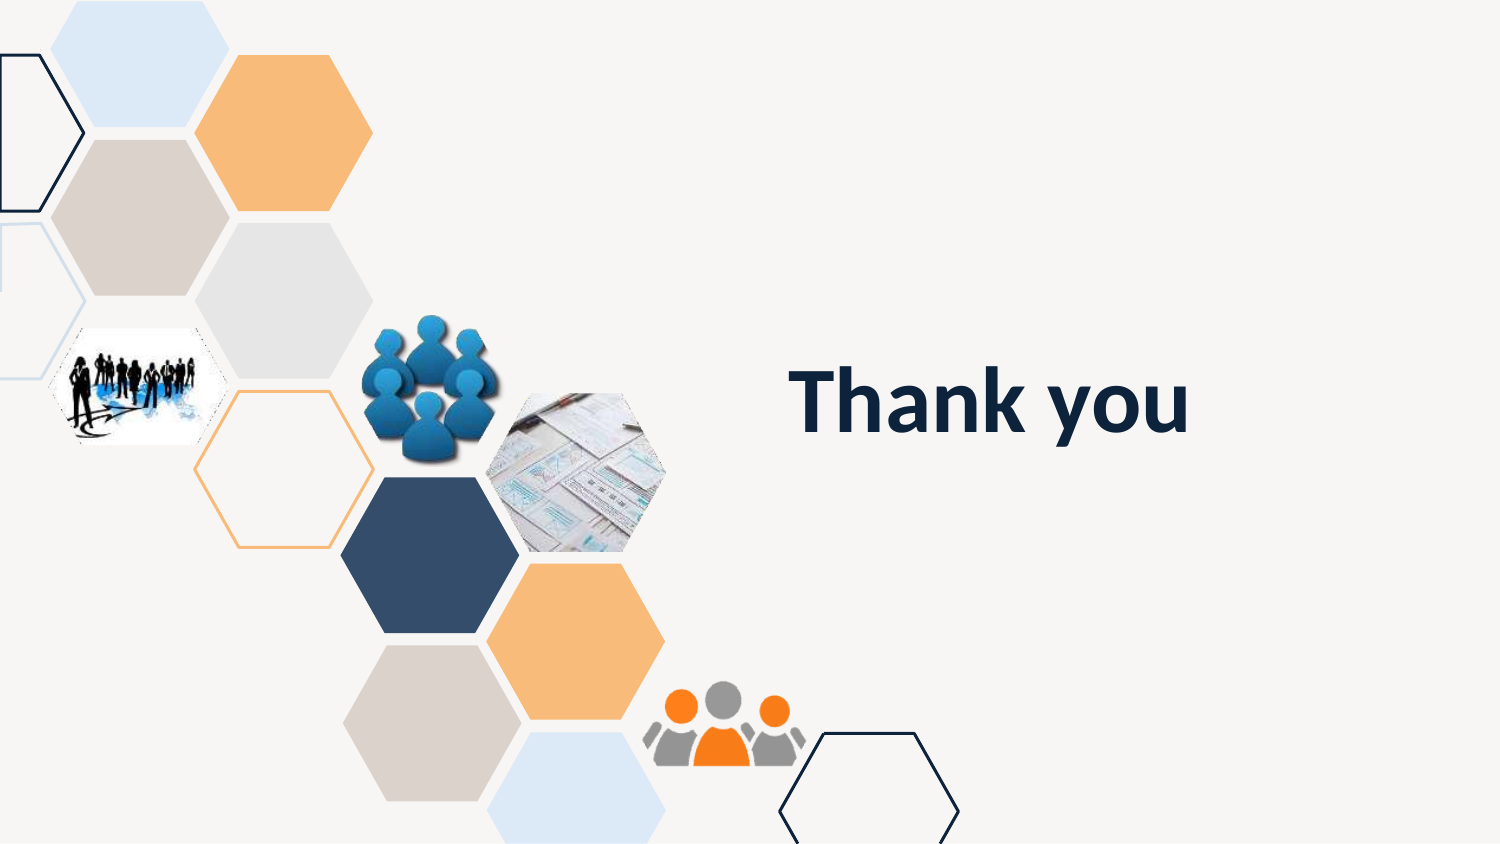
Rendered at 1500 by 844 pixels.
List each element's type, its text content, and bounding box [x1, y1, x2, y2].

picture [633, 678, 815, 769]
title Thank you [786, 337, 1193, 480]
picture [349, 307, 666, 552]
picture [48, 327, 229, 445]
